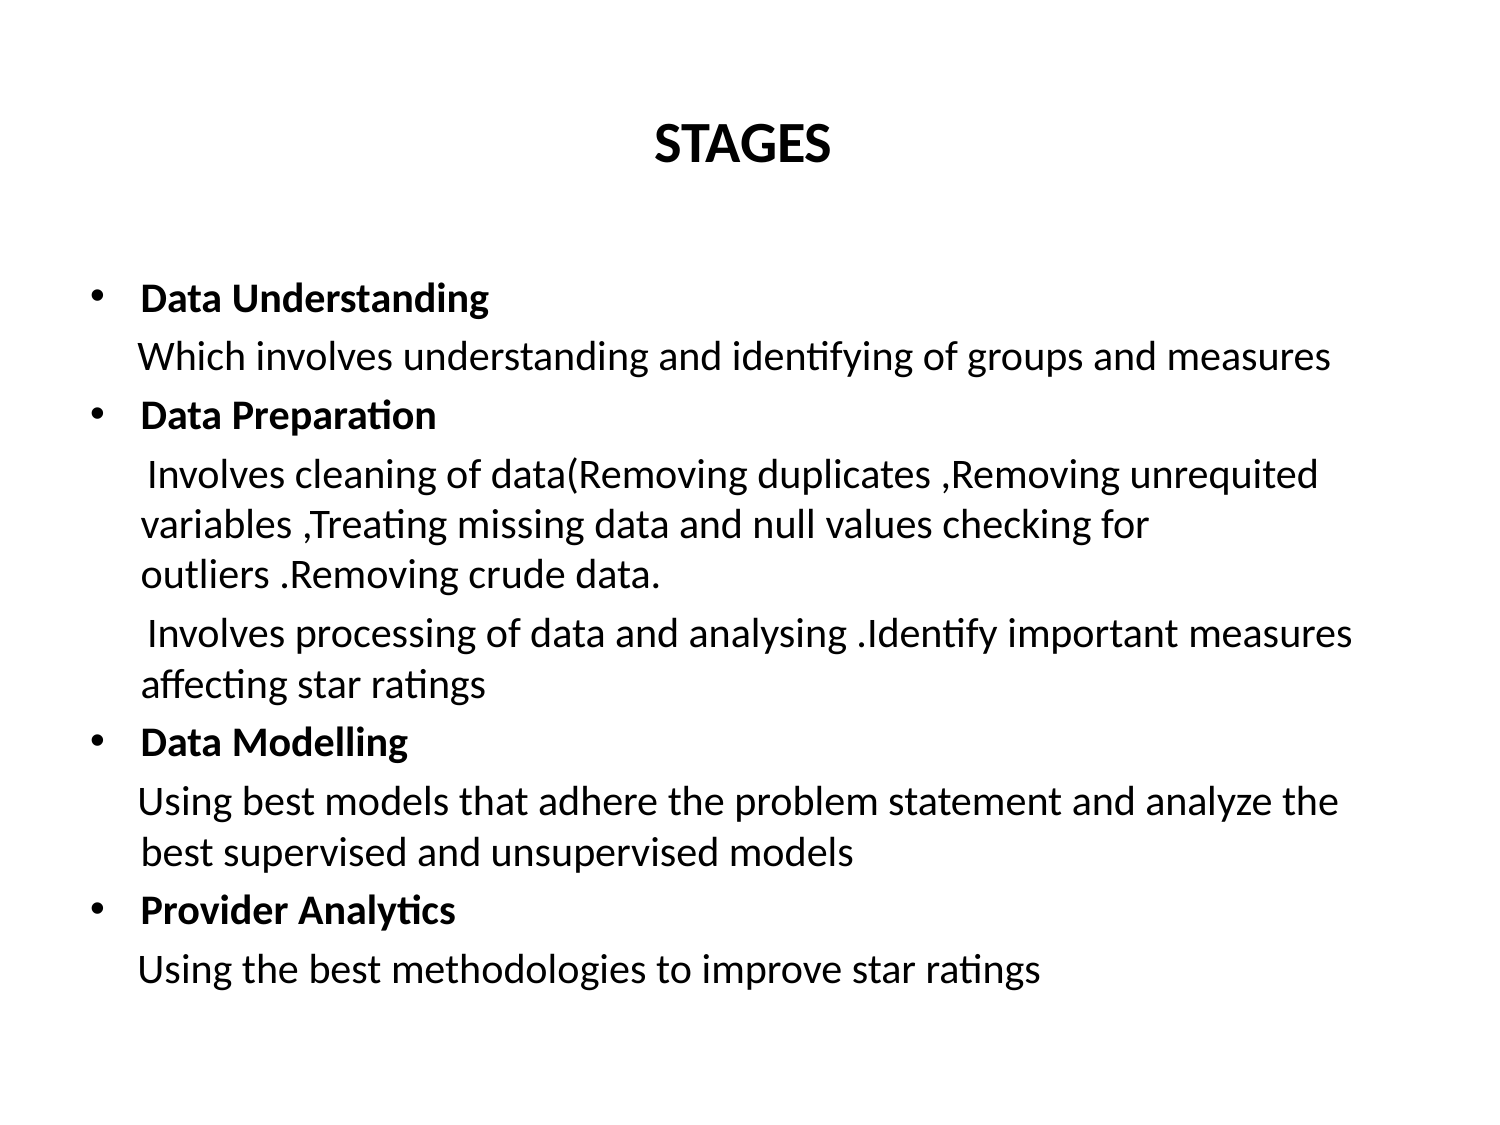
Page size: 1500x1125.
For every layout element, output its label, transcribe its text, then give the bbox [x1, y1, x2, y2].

list Data Understanding Which involves understanding and identifying of groups and measures Data Preparation Involves cleaning of data(Removing duplicates ,Removing unrequited variables ,Treating missing data and null values checking for outliers .Removing crude data. Involves processing of data and analysing .Identify important measures affecting star ratings Data Modelling Using best models that adhere the problem statement and analyze the best supervised and unsupervised models Provider Analytics Using the best methodologies to improve star ratings [75, 262, 1425, 1005]
title STAGES [75, 45, 1425, 233]
